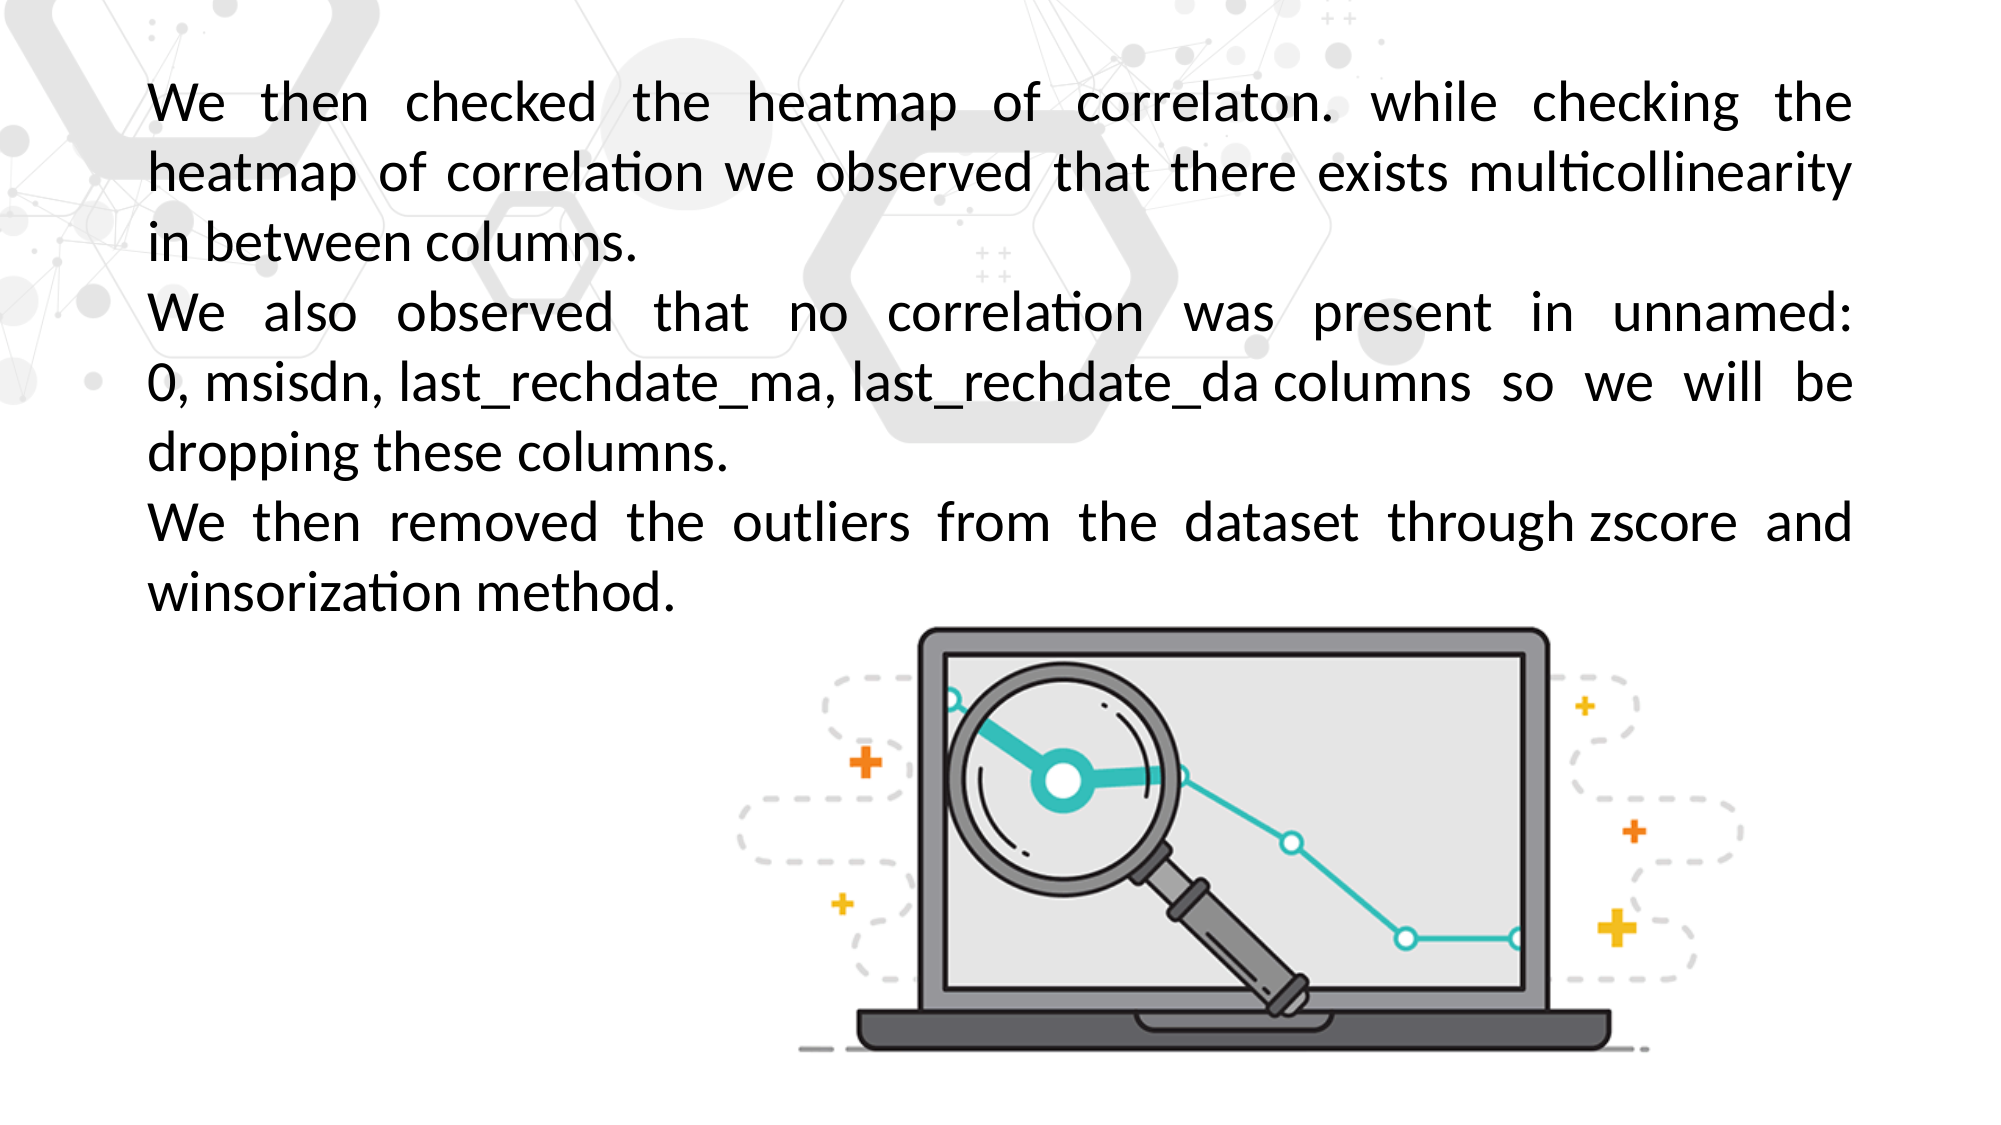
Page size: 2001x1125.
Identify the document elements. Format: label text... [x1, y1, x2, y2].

picture [0, 0, 1767, 1121]
text_box We then checked the heatmap of correlaton. while checking the heatmap of correlation we observed that there exists multicollinearity in between columns. We also observed that no correlation was present in unnamed: 0, msisdn, last_rechdate_ma, last_rechdate_da columns so we will be dropping these columns. We then removed the outliers from the dataset through zscore and winsorization method. [1425, 55, 1870, 631]
